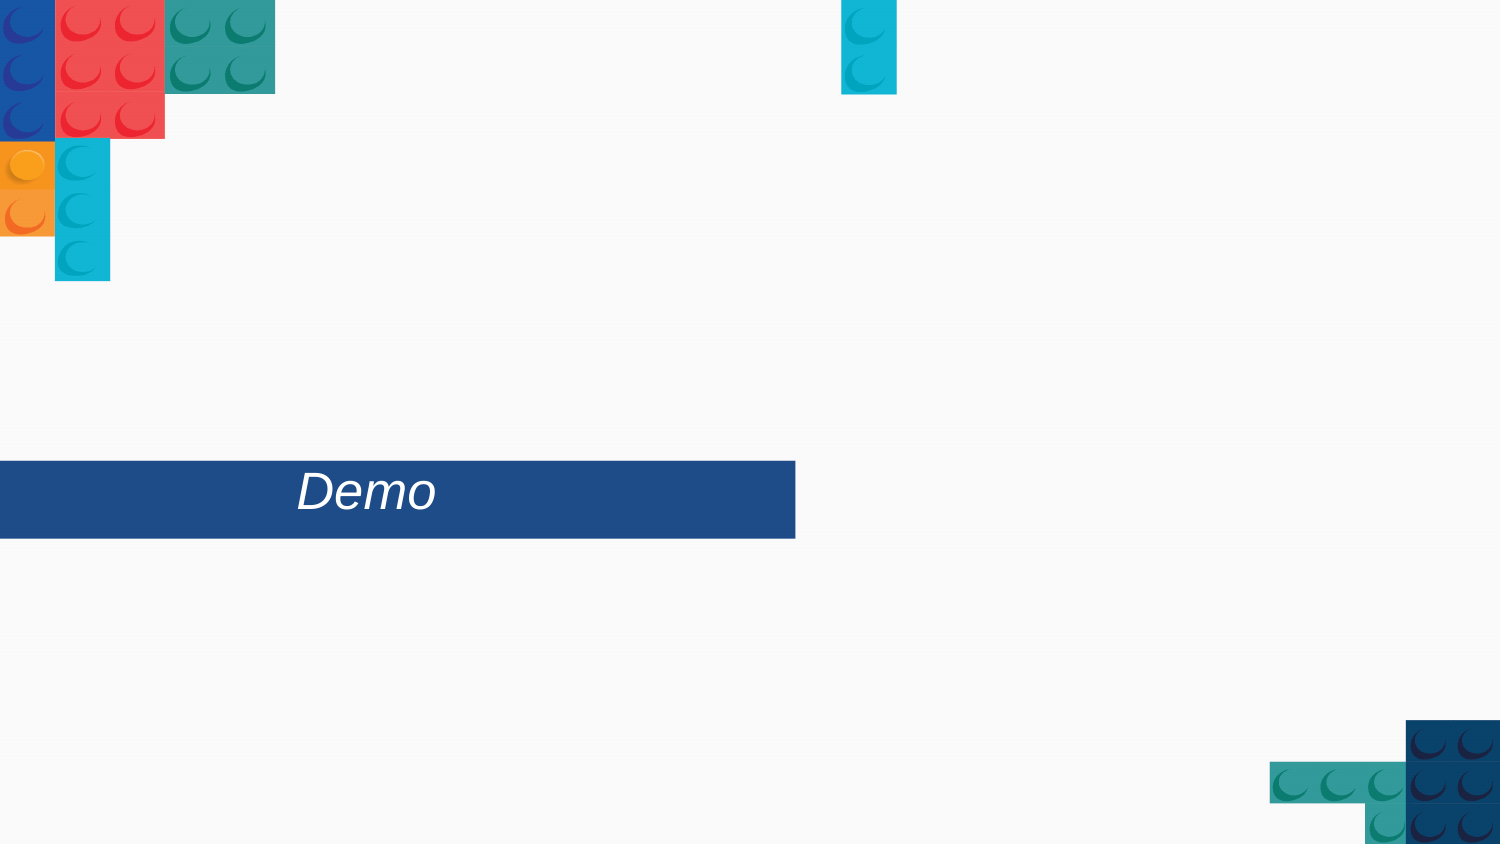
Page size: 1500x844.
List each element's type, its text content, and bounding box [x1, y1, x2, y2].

picture [0, 0, 1500, 844]
list Demo [281, 465, 751, 535]
